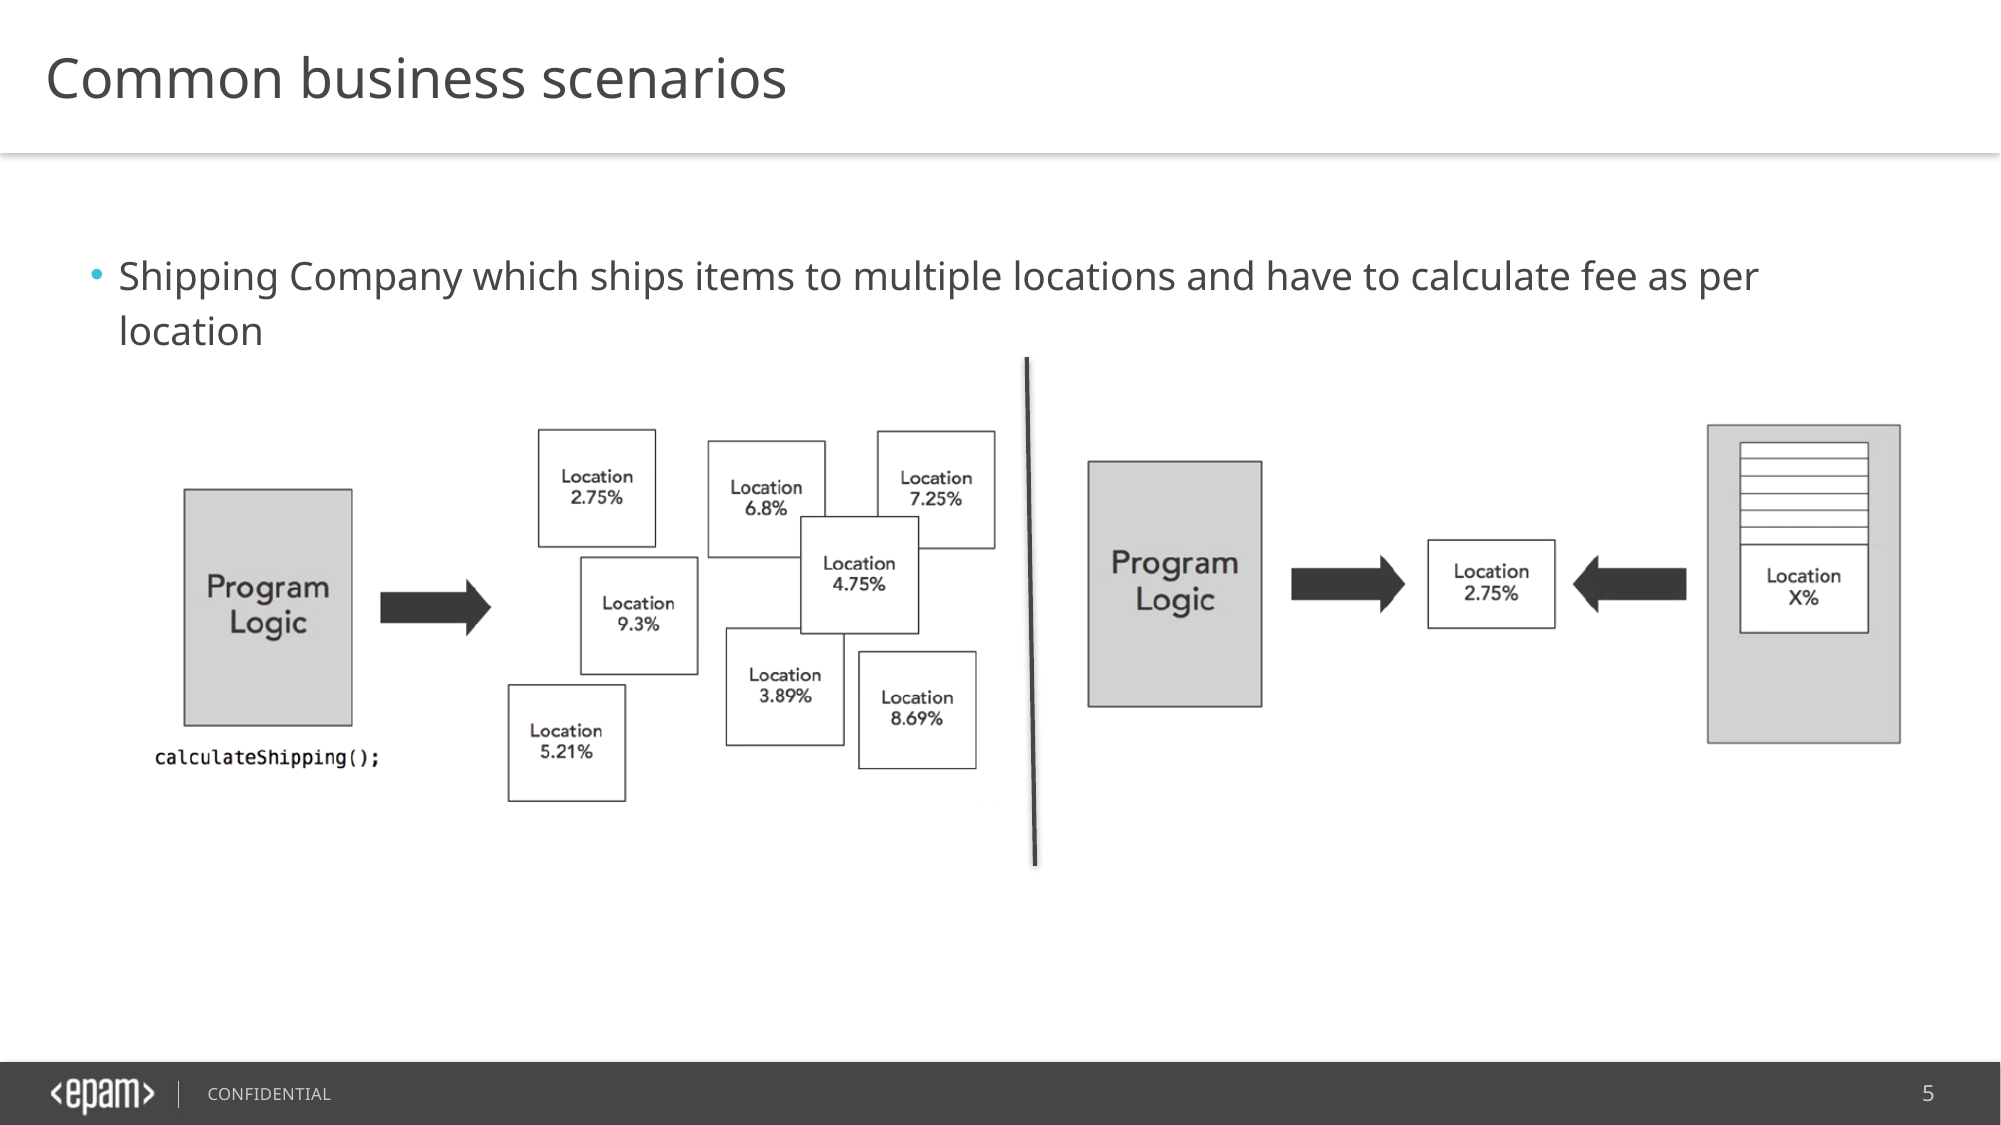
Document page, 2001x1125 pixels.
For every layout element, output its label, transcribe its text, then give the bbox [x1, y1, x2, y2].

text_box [1026, 357, 1036, 867]
picture [1059, 406, 1920, 759]
list Common business scenarios [0, 0, 2000, 153]
picture [50, 1078, 155, 1116]
picture [136, 406, 1011, 807]
list Shipping Company which ships items to multiple locations and have to calculate fee as per location [78, 236, 1903, 977]
